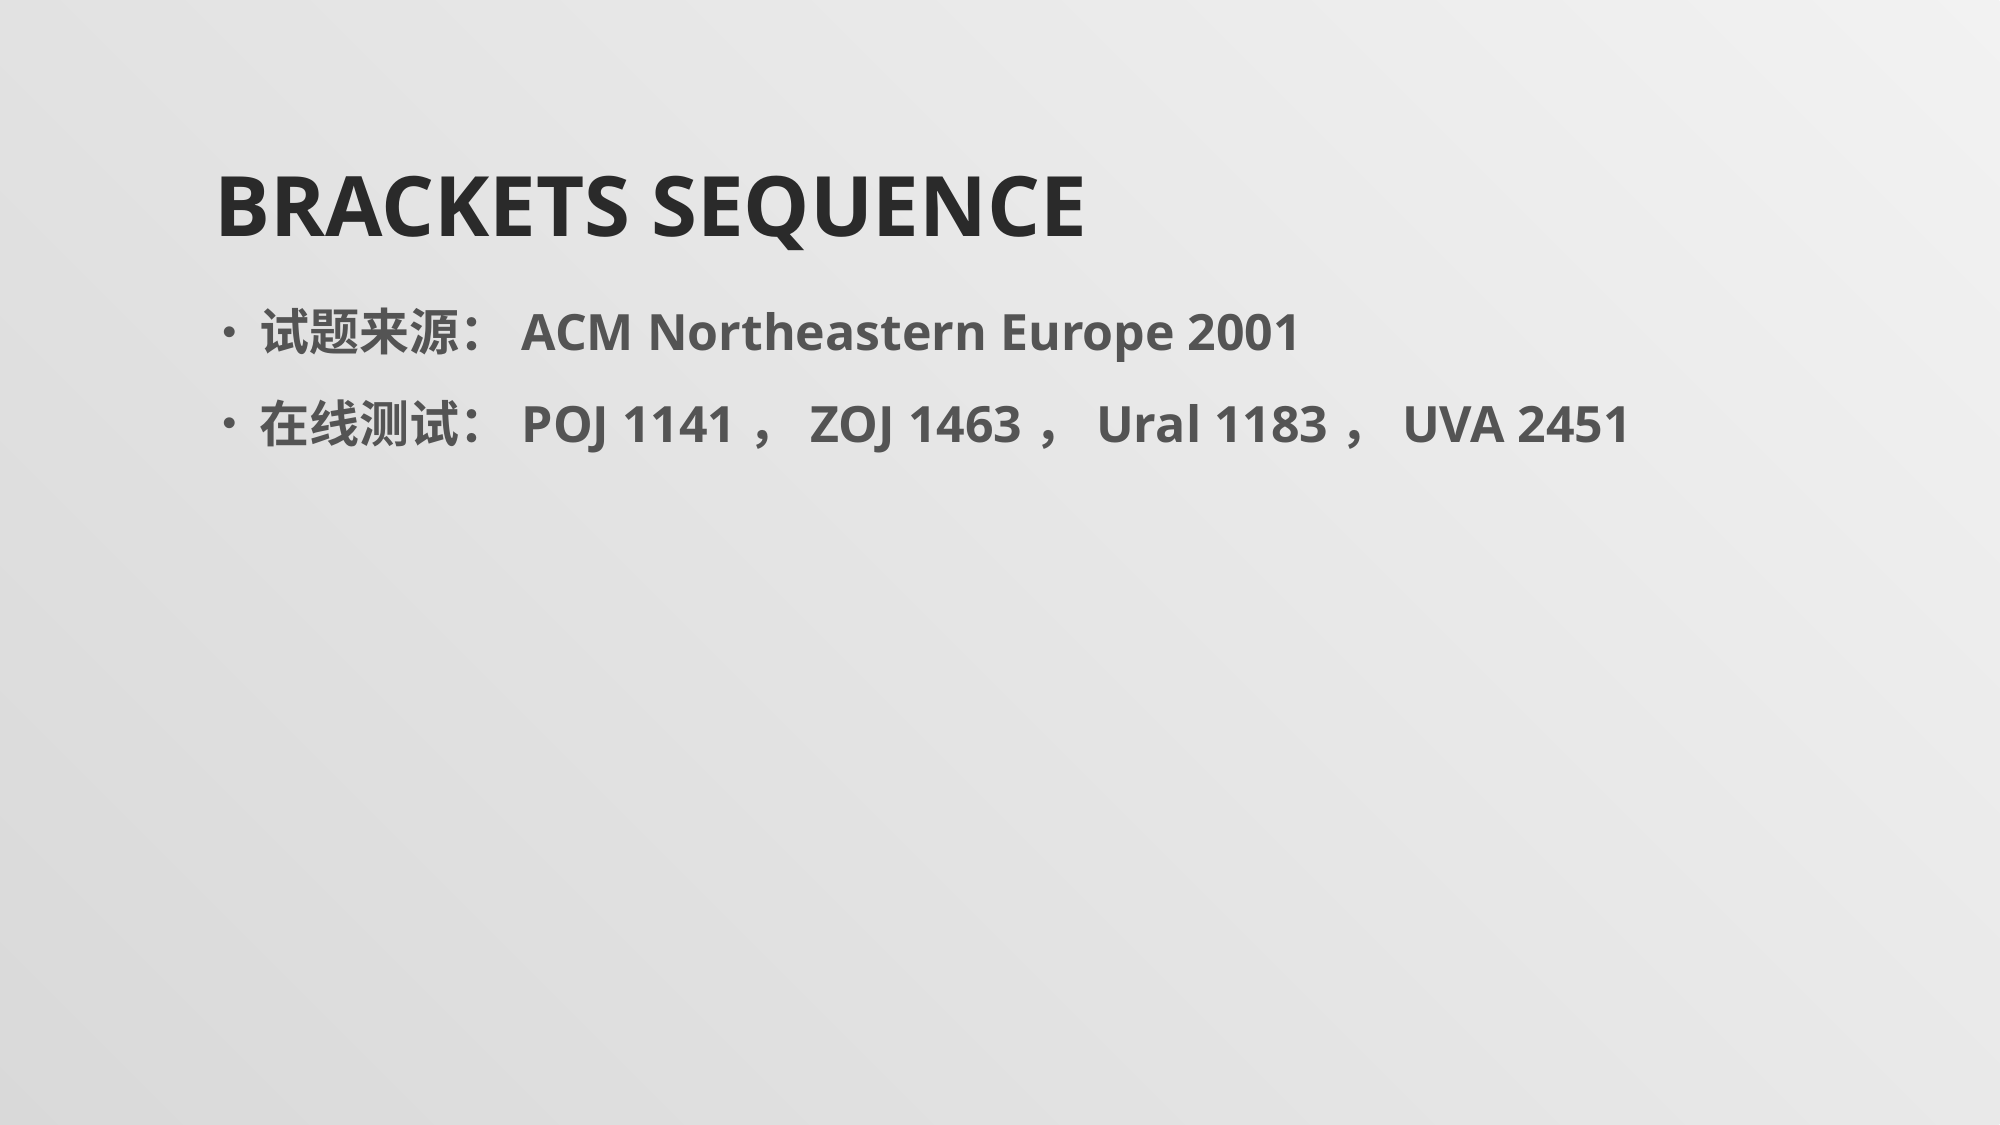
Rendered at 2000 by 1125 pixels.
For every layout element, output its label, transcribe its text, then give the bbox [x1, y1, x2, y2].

list 试题来源：ACM Northeastern Europe 2001 在线测试：POJ 1141，ZOJ 1463，Ural 1183，UVA 2451 [199, 299, 1800, 1013]
title Brackets Sequence [199, 45, 1800, 263]
